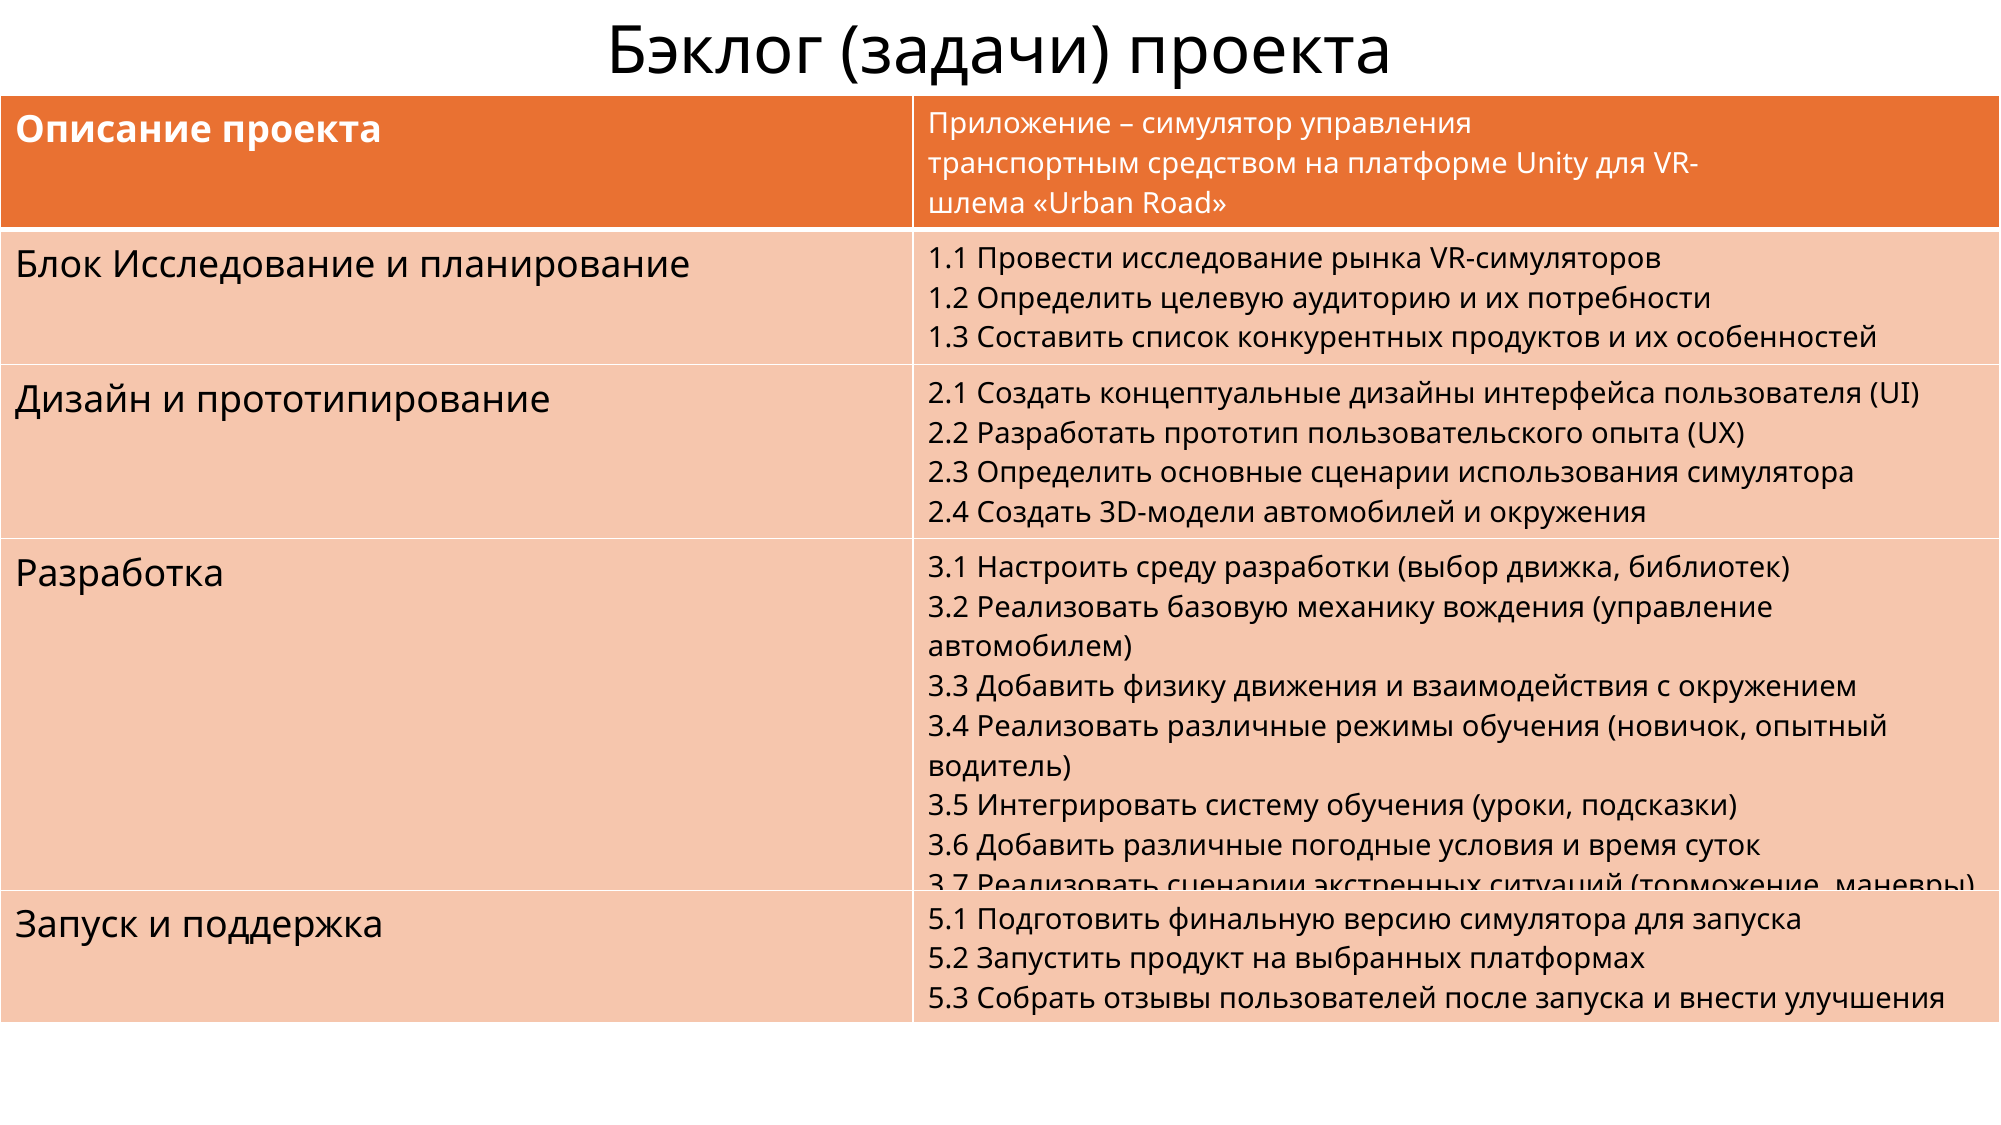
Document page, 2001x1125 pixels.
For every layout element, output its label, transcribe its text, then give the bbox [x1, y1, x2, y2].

table_header 5.1 Подготовить финальную версию симулятора для запуска 5.2 Запустить продукт на выбранных платформах 5.3 Собрать отзывы пользователей после запуска и внести улучшения [914, 891, 1999, 1022]
table_cell 2.1 Создать концептуальные дизайны интерфейса пользователя (UI) 2.2 Разработать прототип пользовательского опыта (UX) 2.3 Определить основные сценарии использования симулятора 2.4 Создать 3D-модели автомобилей и окружения [914, 365, 1999, 538]
table_header Приложение – симулятор управления транспортным средством на платформе Unity для VR-шлема «Urban Road» [914, 96, 1999, 227]
table_cell Разработка [1, 539, 912, 890]
table_header Описание проекта [1, 96, 912, 227]
table_cell 1.1 Провести исследование рынка VR-симуляторов 1.2 Определить целевую аудиторию и их потребности 1.3 Составить список конкурентных продуктов и их особенностей [914, 232, 1999, 364]
table_header Запуск и поддержка [1, 891, 912, 1022]
title Бэклог (задачи) проекта [249, 0, 1750, 94]
table_cell Дизайн и прототипирование [1, 365, 912, 538]
table_cell Блок Исследование и планирование [1, 232, 912, 364]
table_cell 3.1 Настроить среду разработки (выбор движка, библиотек) 3.2 Реализовать базовую механику вождения (управление автомобилем) 3.3 Добавить физику движения и взаимодействия с окружением 3.4 Реализовать различные режимы обучения (новичок, опытный водитель) 3.5 Интегрировать систему обучения (уроки, подсказки) 3.6 Добавить различные погодные условия и время суток 3.7 Реализовать сценарии экстренных ситуаций (торможение, маневры) [914, 539, 1999, 890]
